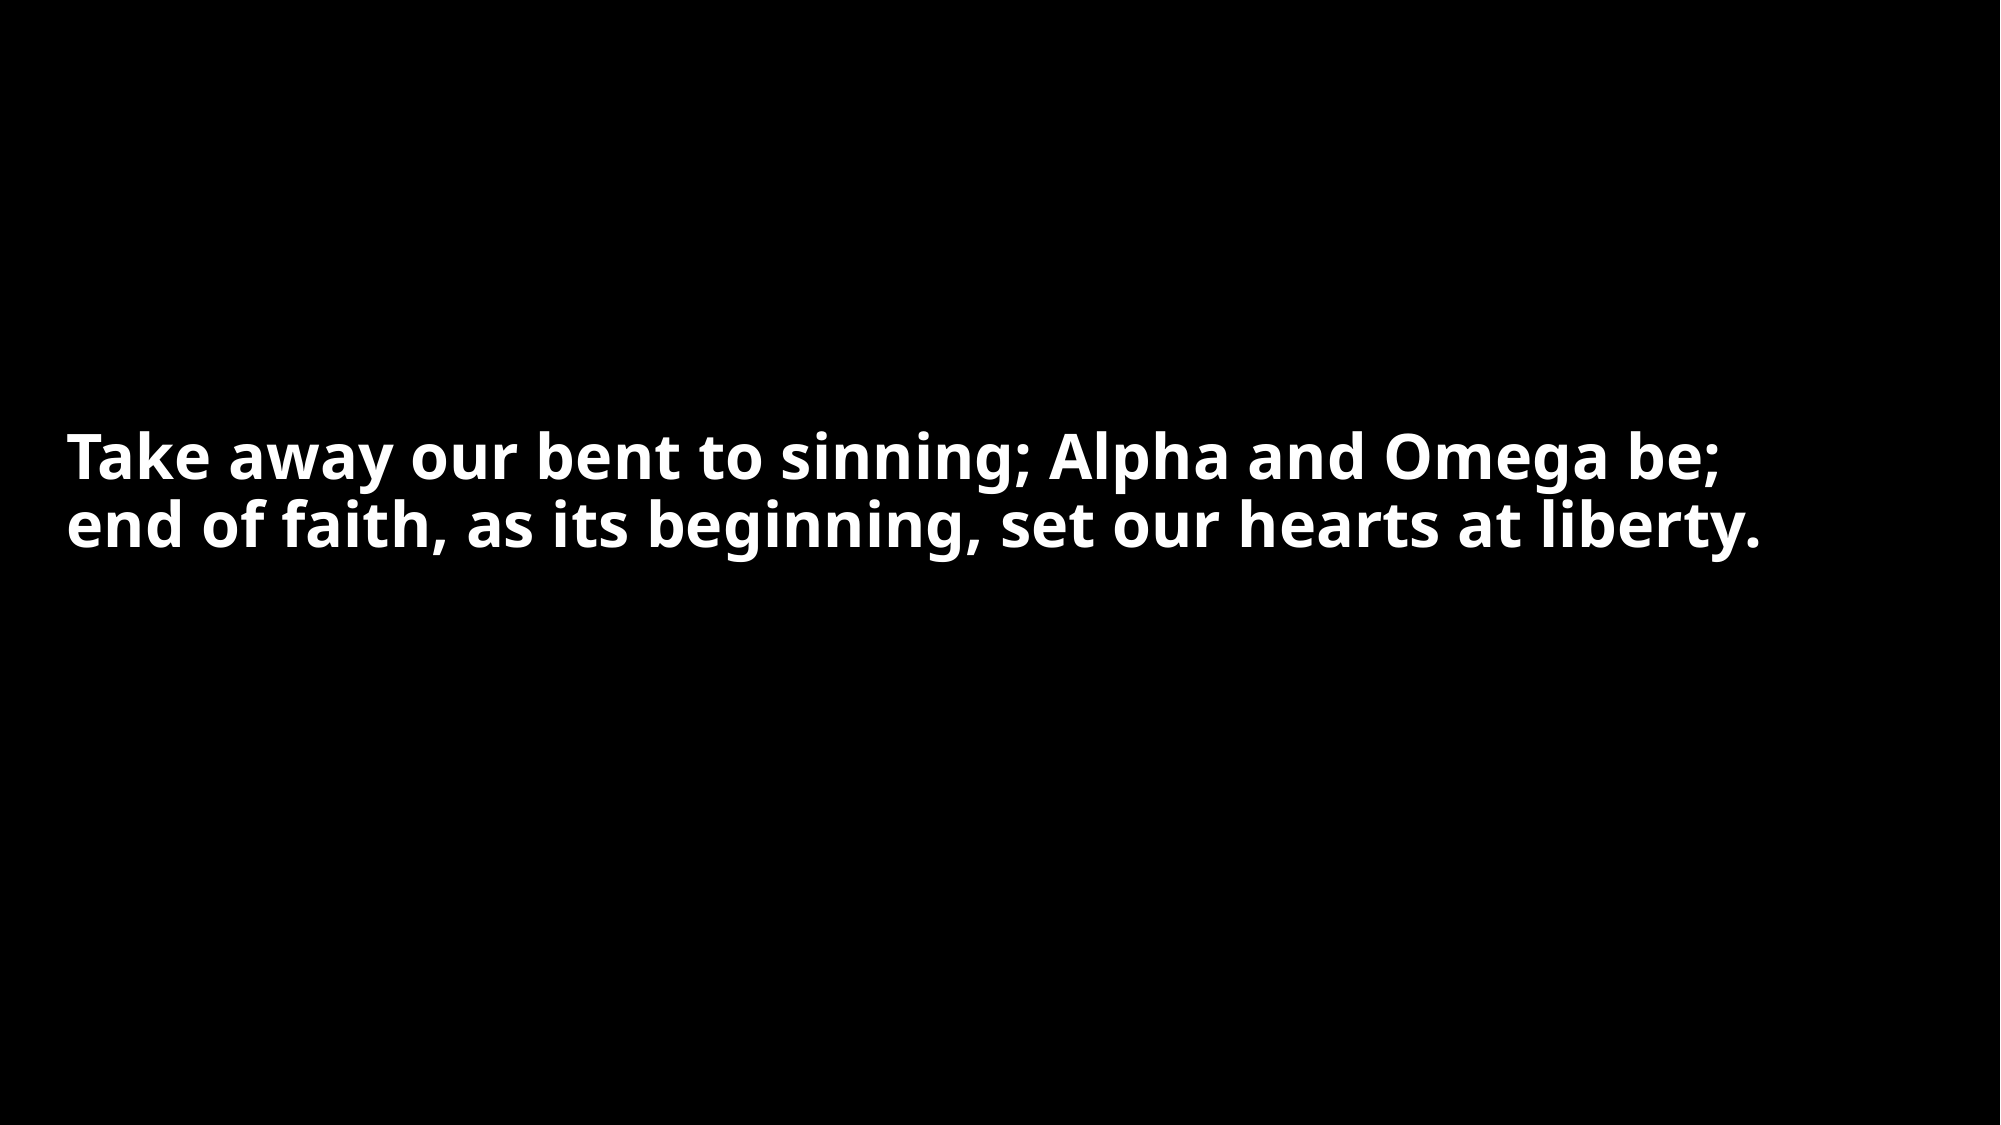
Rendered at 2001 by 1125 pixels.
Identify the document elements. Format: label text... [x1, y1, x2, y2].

title Take away our bent to sinning; Alpha and Omega be; end of faith, as its beginning, set our hearts at liberty. [58, 59, 1864, 996]
